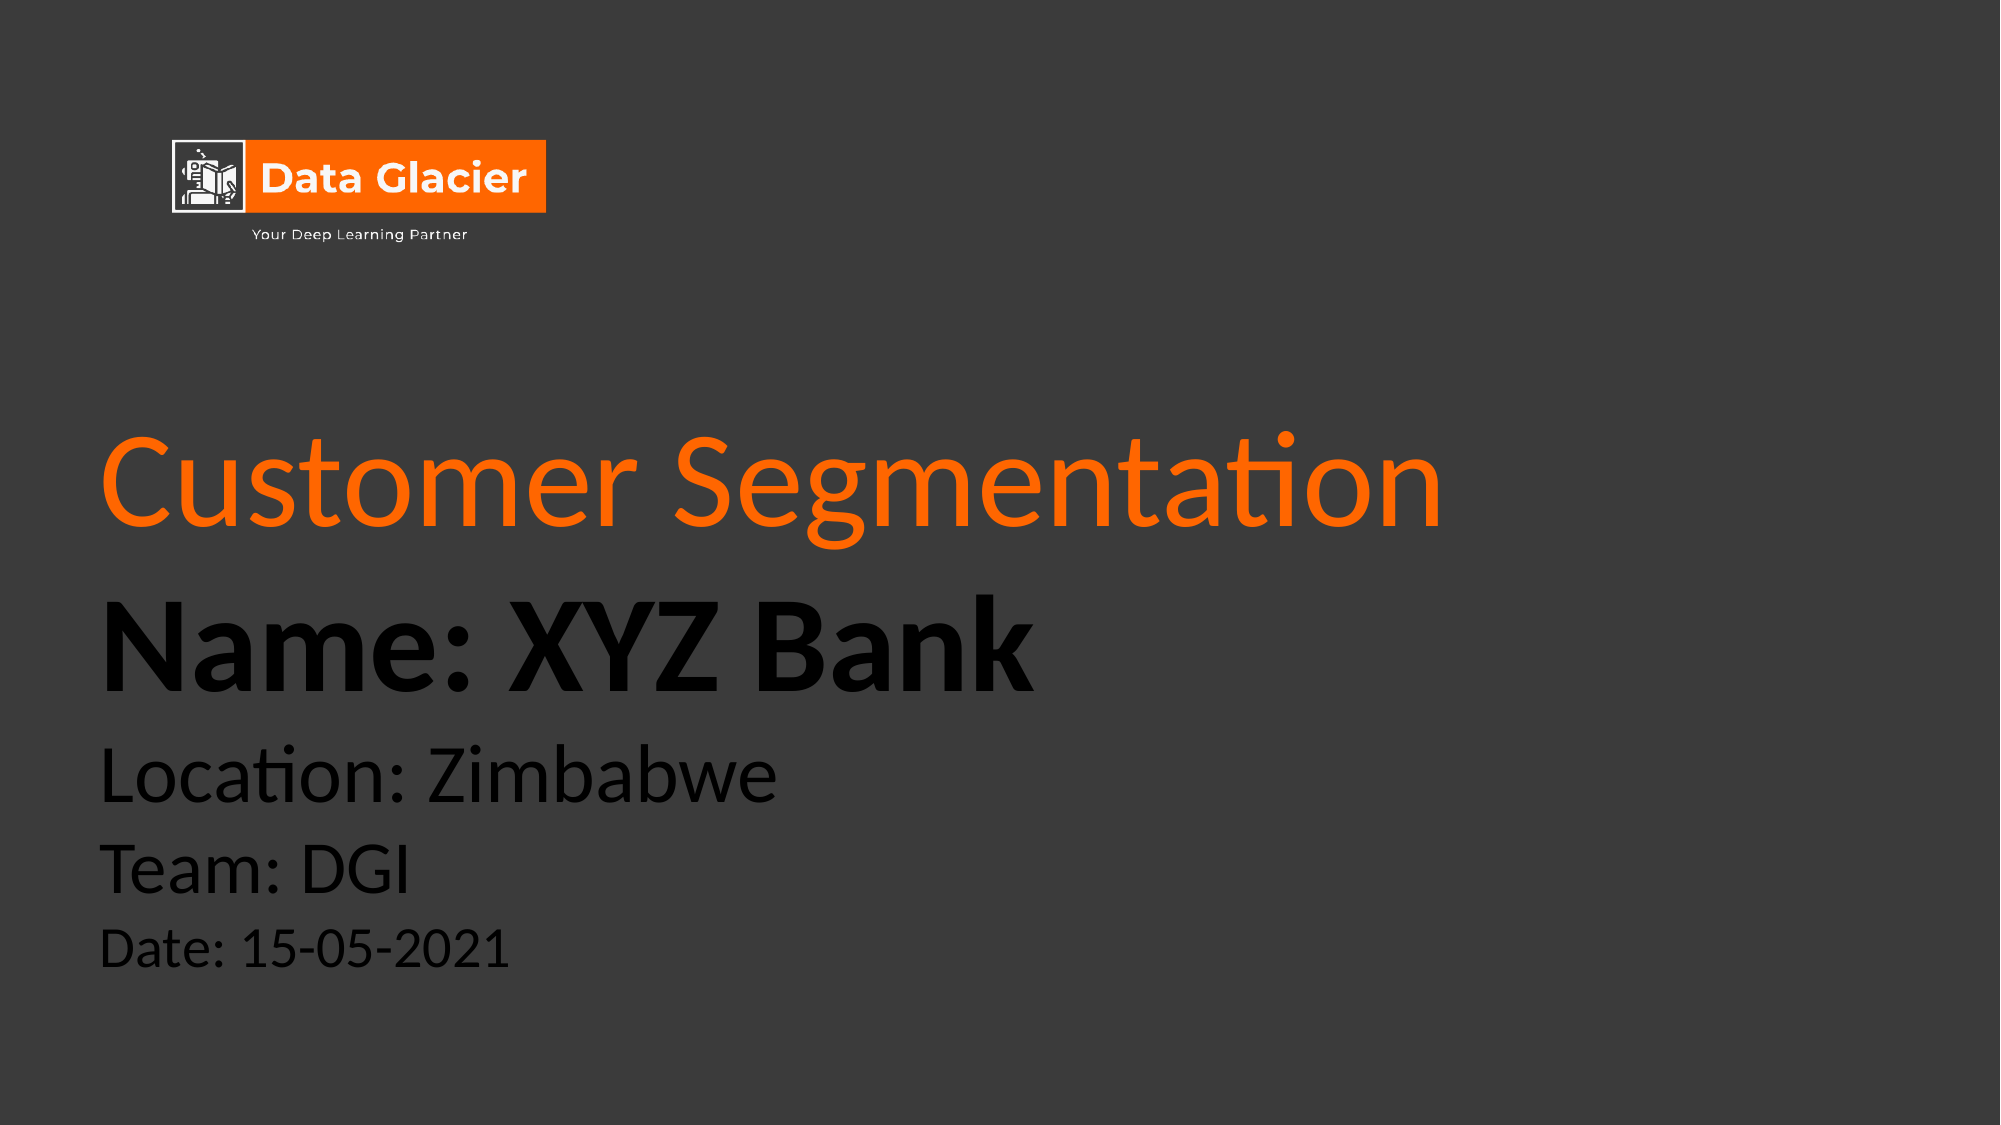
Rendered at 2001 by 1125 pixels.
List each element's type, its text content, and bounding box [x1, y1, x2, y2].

text_box Customer Segmentation Name: XYZ Bank Location: Zimbabwe Team: DGI Date: 15-05-2021 [85, 381, 1974, 986]
picture [168, 0, 550, 382]
